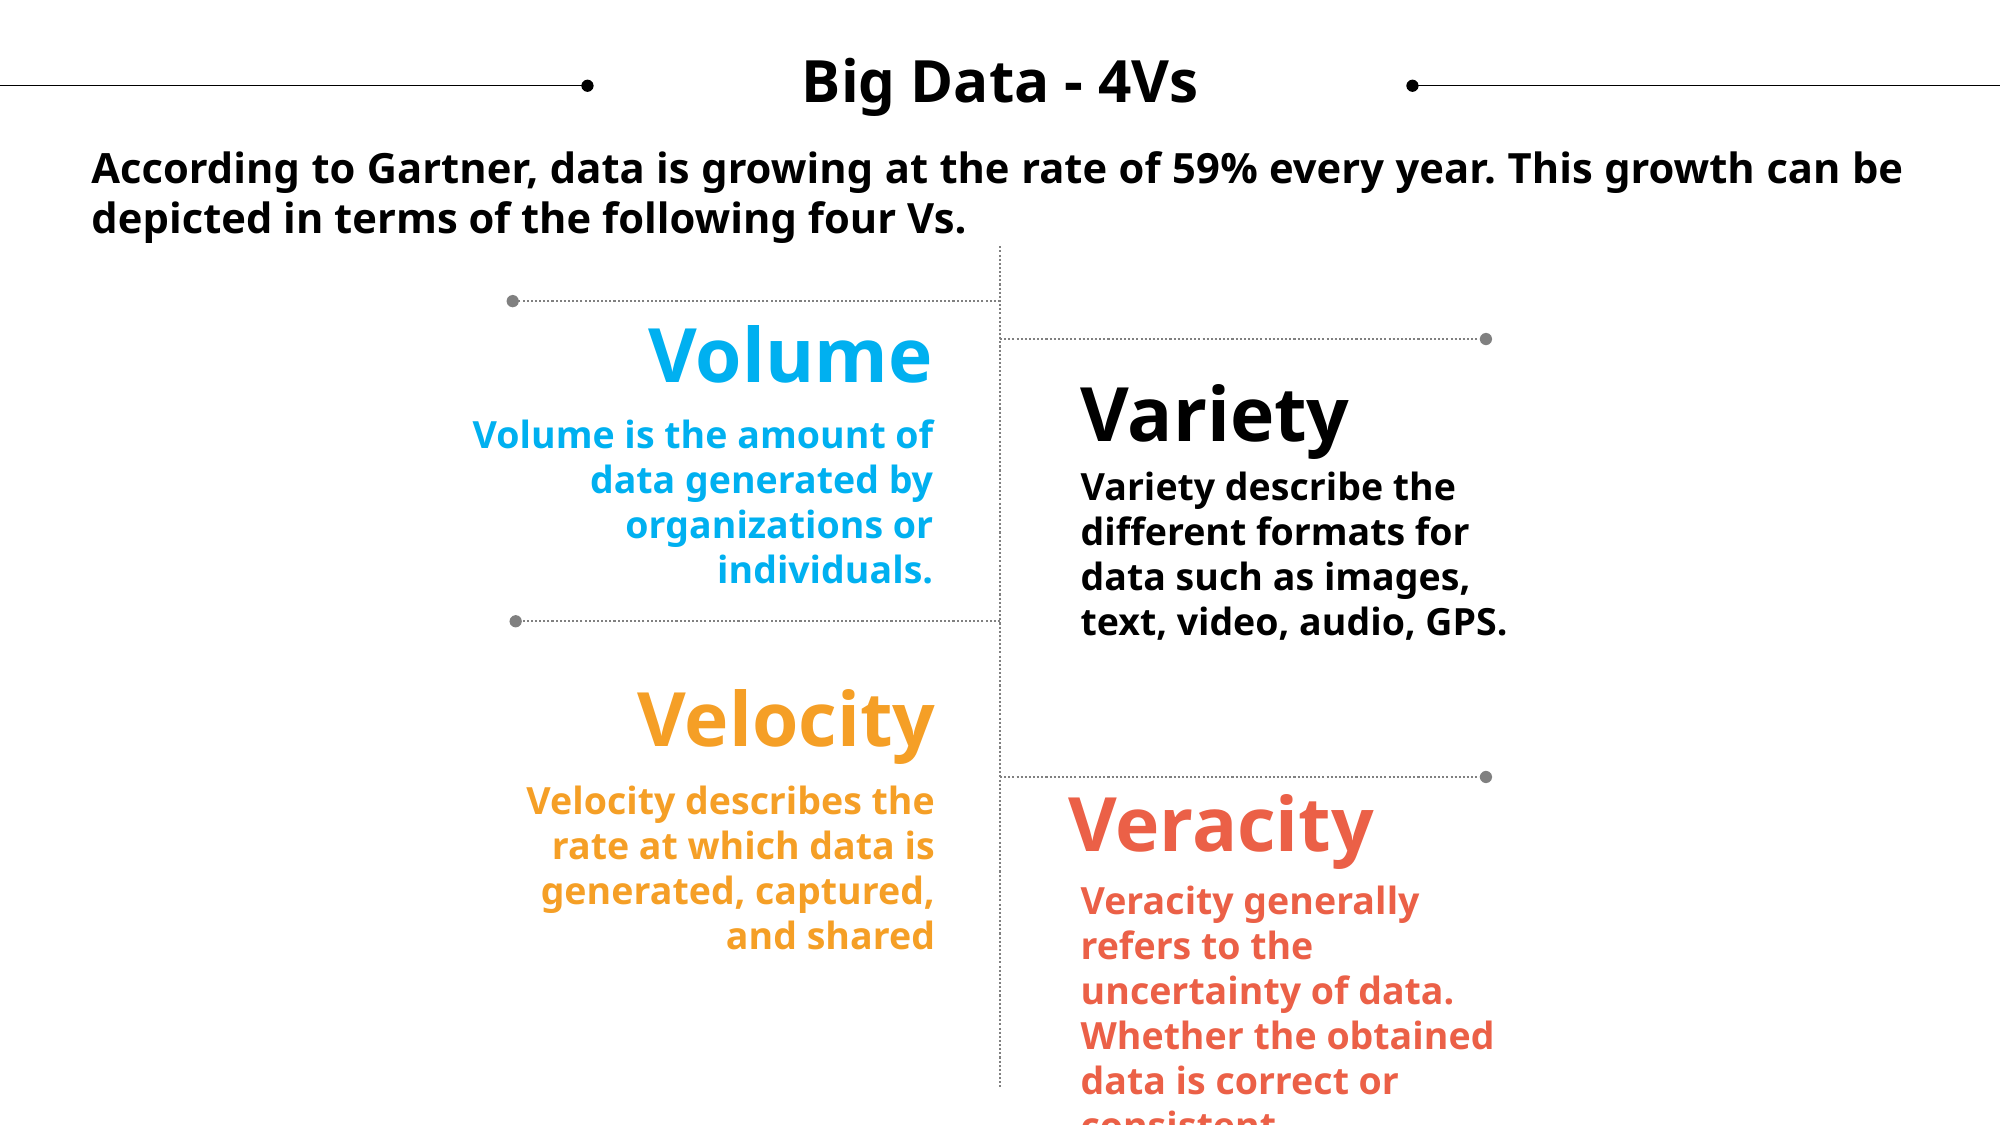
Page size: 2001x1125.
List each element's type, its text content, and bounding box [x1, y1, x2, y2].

list Volume [648, 299, 959, 388]
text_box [466, 663, 936, 910]
list Volume is the amount of data generated by organizations or individuals. [451, 403, 934, 544]
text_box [1080, 359, 1522, 596]
text_box Big Data - 4Vs [37, 52, 1963, 116]
text_box According to Gartner, data is growing at the rate of 59% every year. This growth can be depicted in terms of the following four Vs. [76, 134, 1920, 249]
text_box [1068, 769, 1522, 1010]
